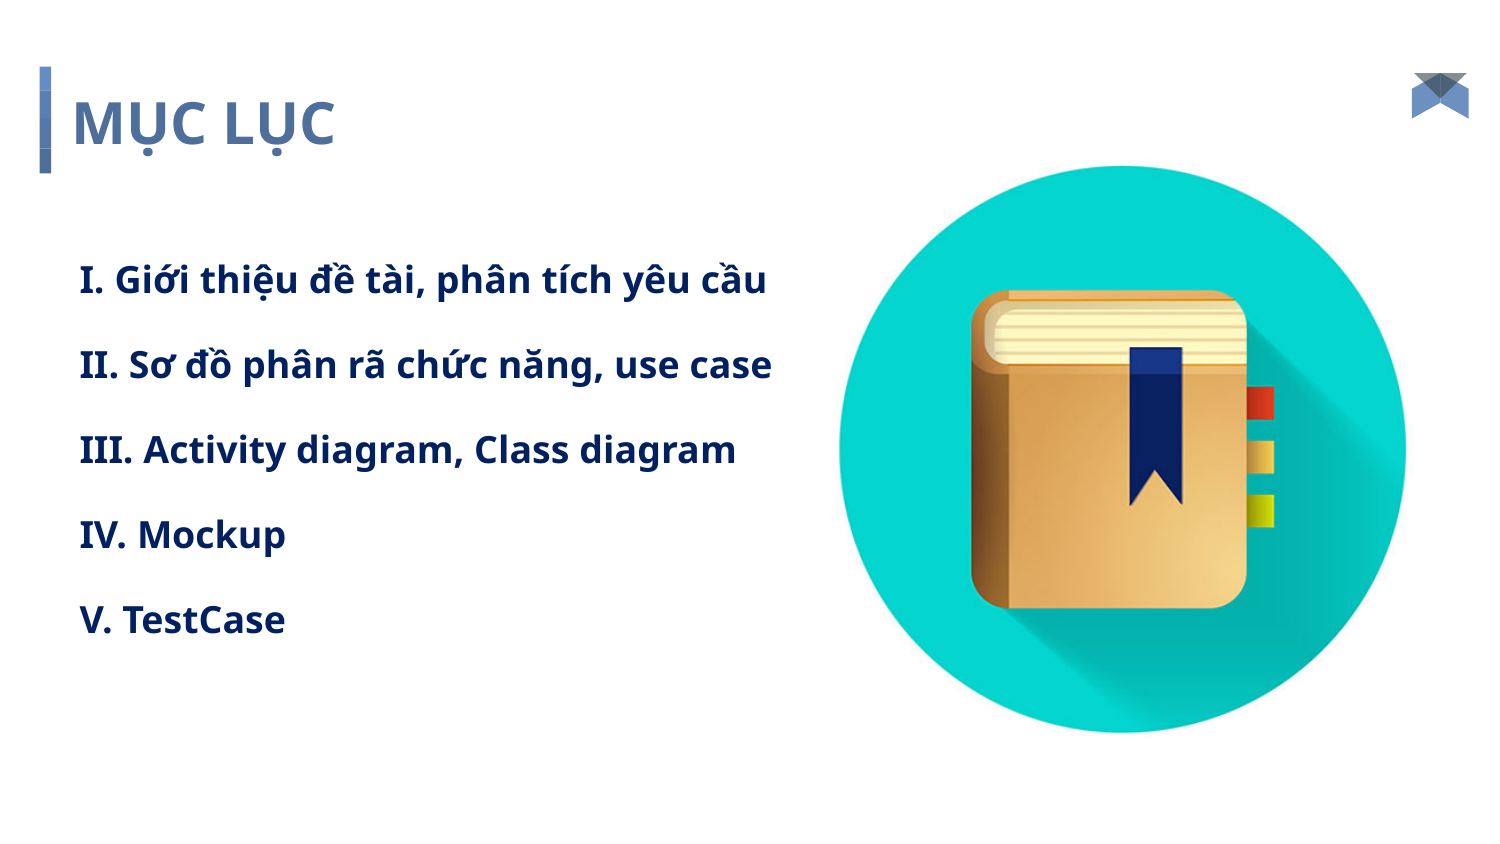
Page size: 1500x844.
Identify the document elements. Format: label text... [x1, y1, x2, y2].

picture [782, 150, 1469, 746]
subtitle I. Giới thiệu đề tài, phân tích yêu cầu II. Sơ đồ phân rã chức năng, use case III. Activity diagram, Class diagram IV. Mockup V. TestCase [64, 234, 906, 824]
title MỤC LỤC [44, 71, 364, 166]
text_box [1417, 67, 1464, 125]
